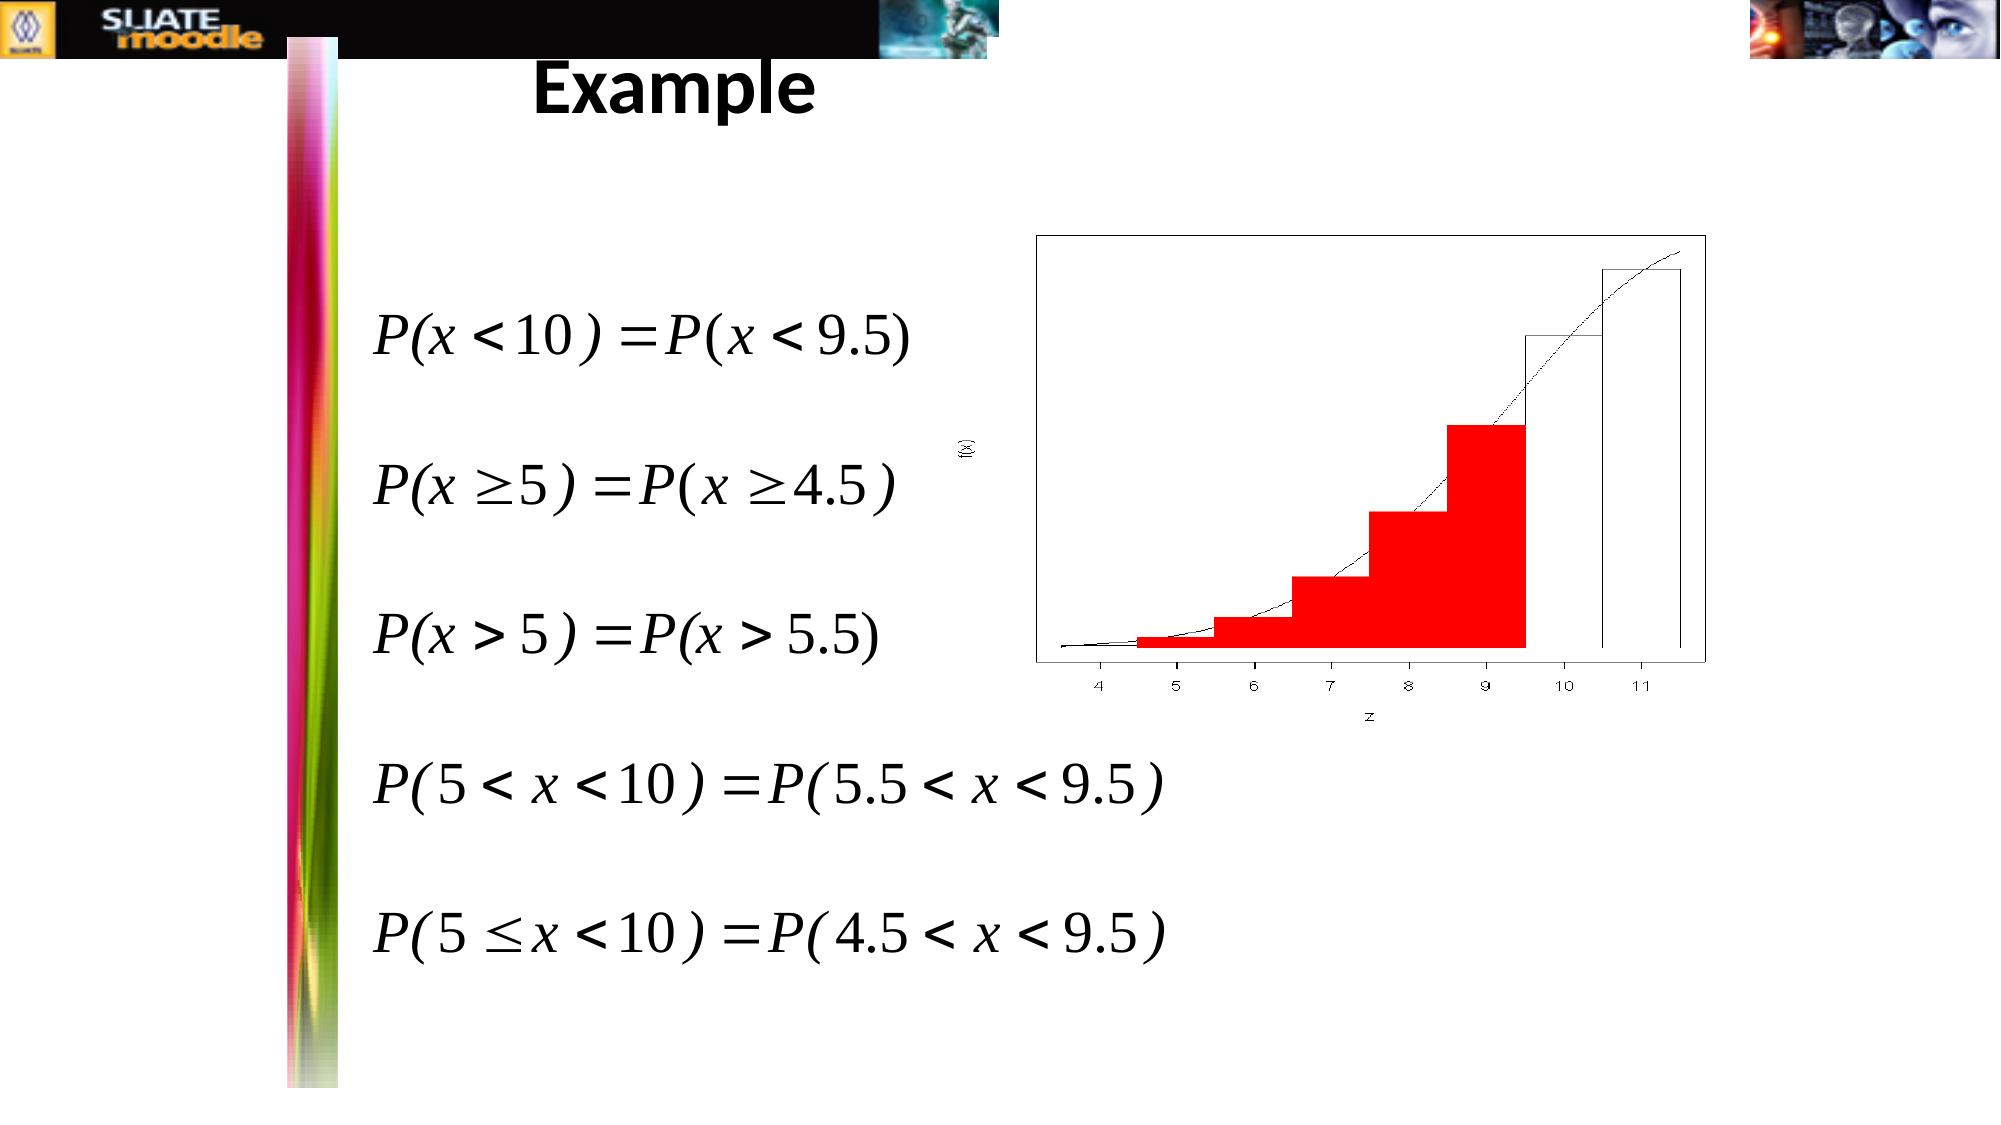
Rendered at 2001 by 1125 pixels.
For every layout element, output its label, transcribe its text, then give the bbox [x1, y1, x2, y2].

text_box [362, 299, 1176, 978]
picture [0, 0, 2000, 1088]
title Example [312, 24, 994, 138]
